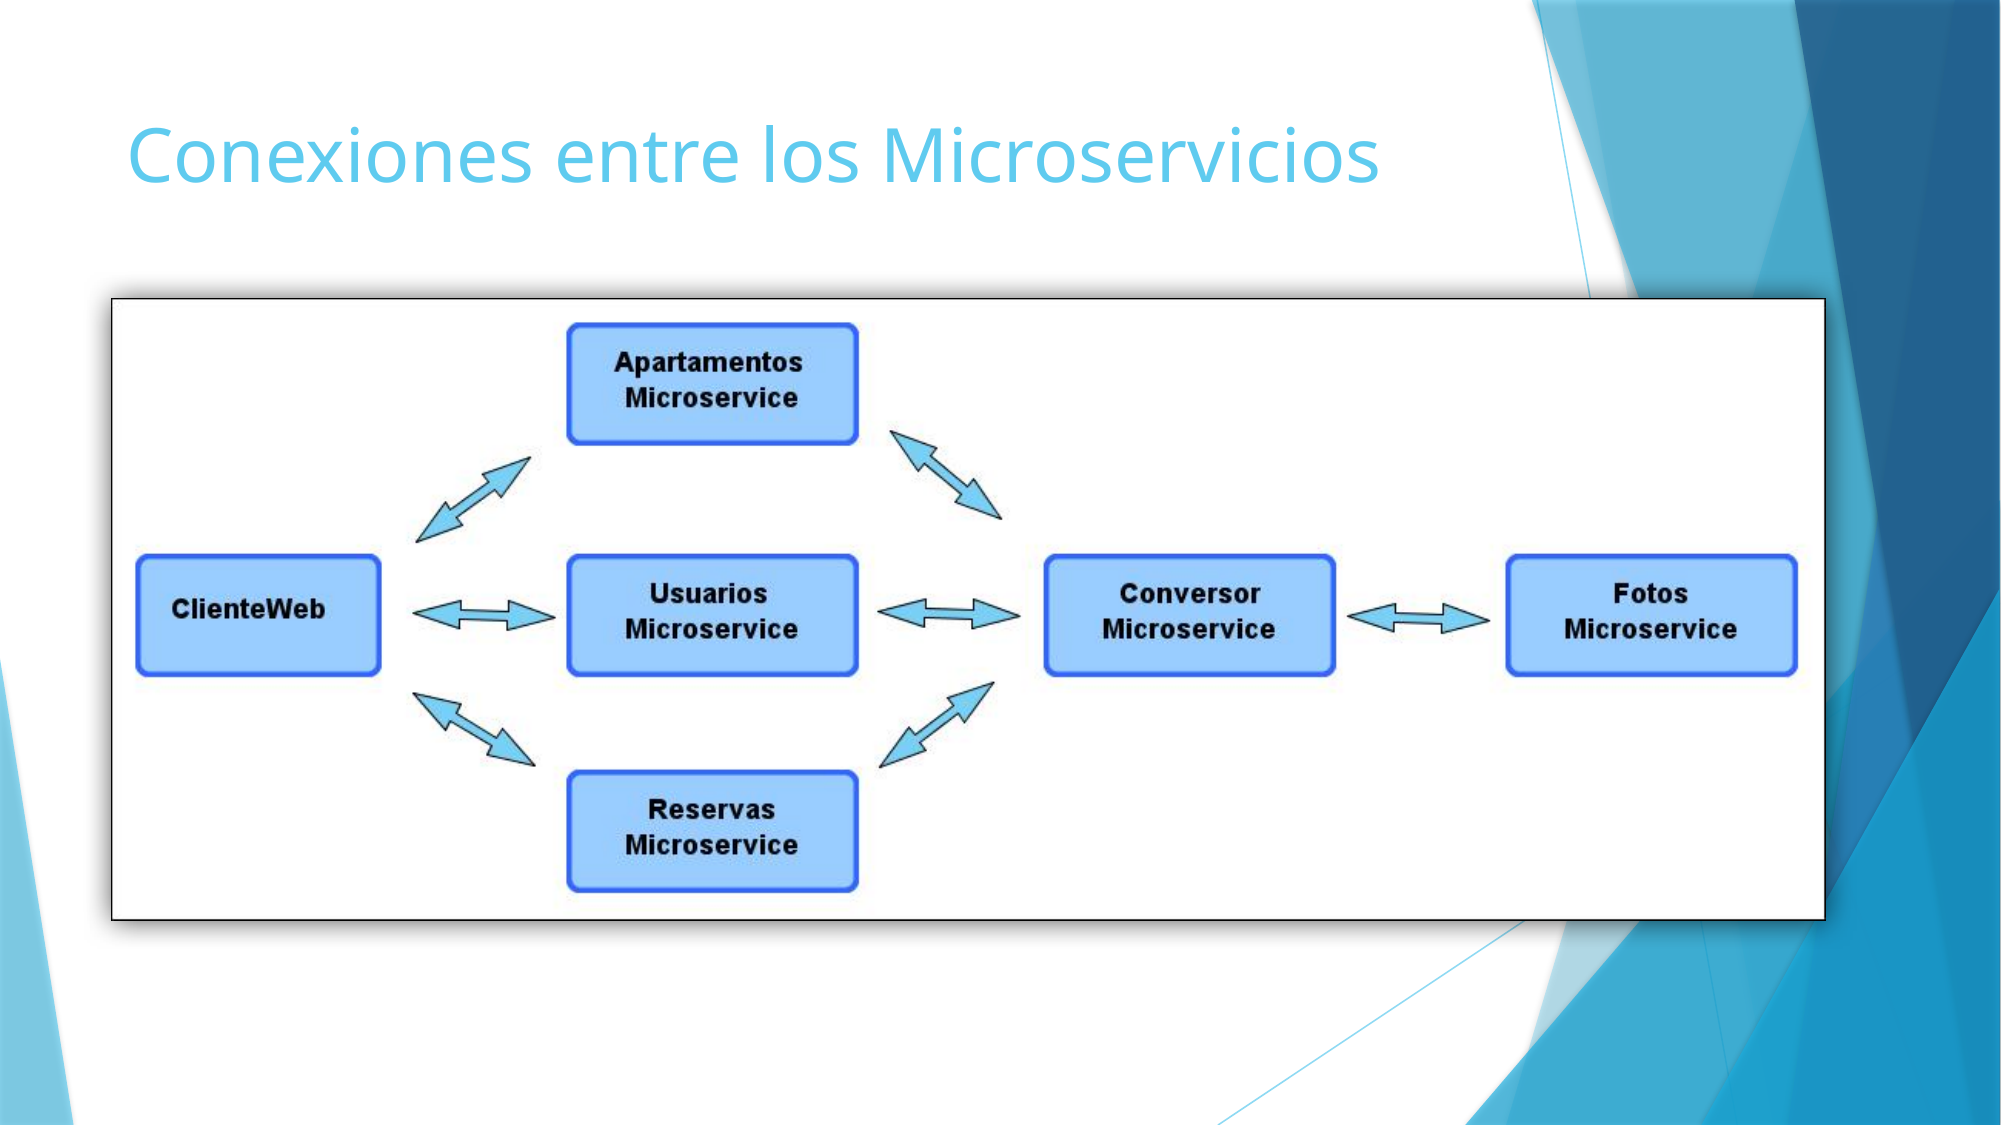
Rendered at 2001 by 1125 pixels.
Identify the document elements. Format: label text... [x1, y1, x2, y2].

title Conexiones entre los Microservicios [111, 99, 1522, 217]
picture [110, 298, 1826, 921]
